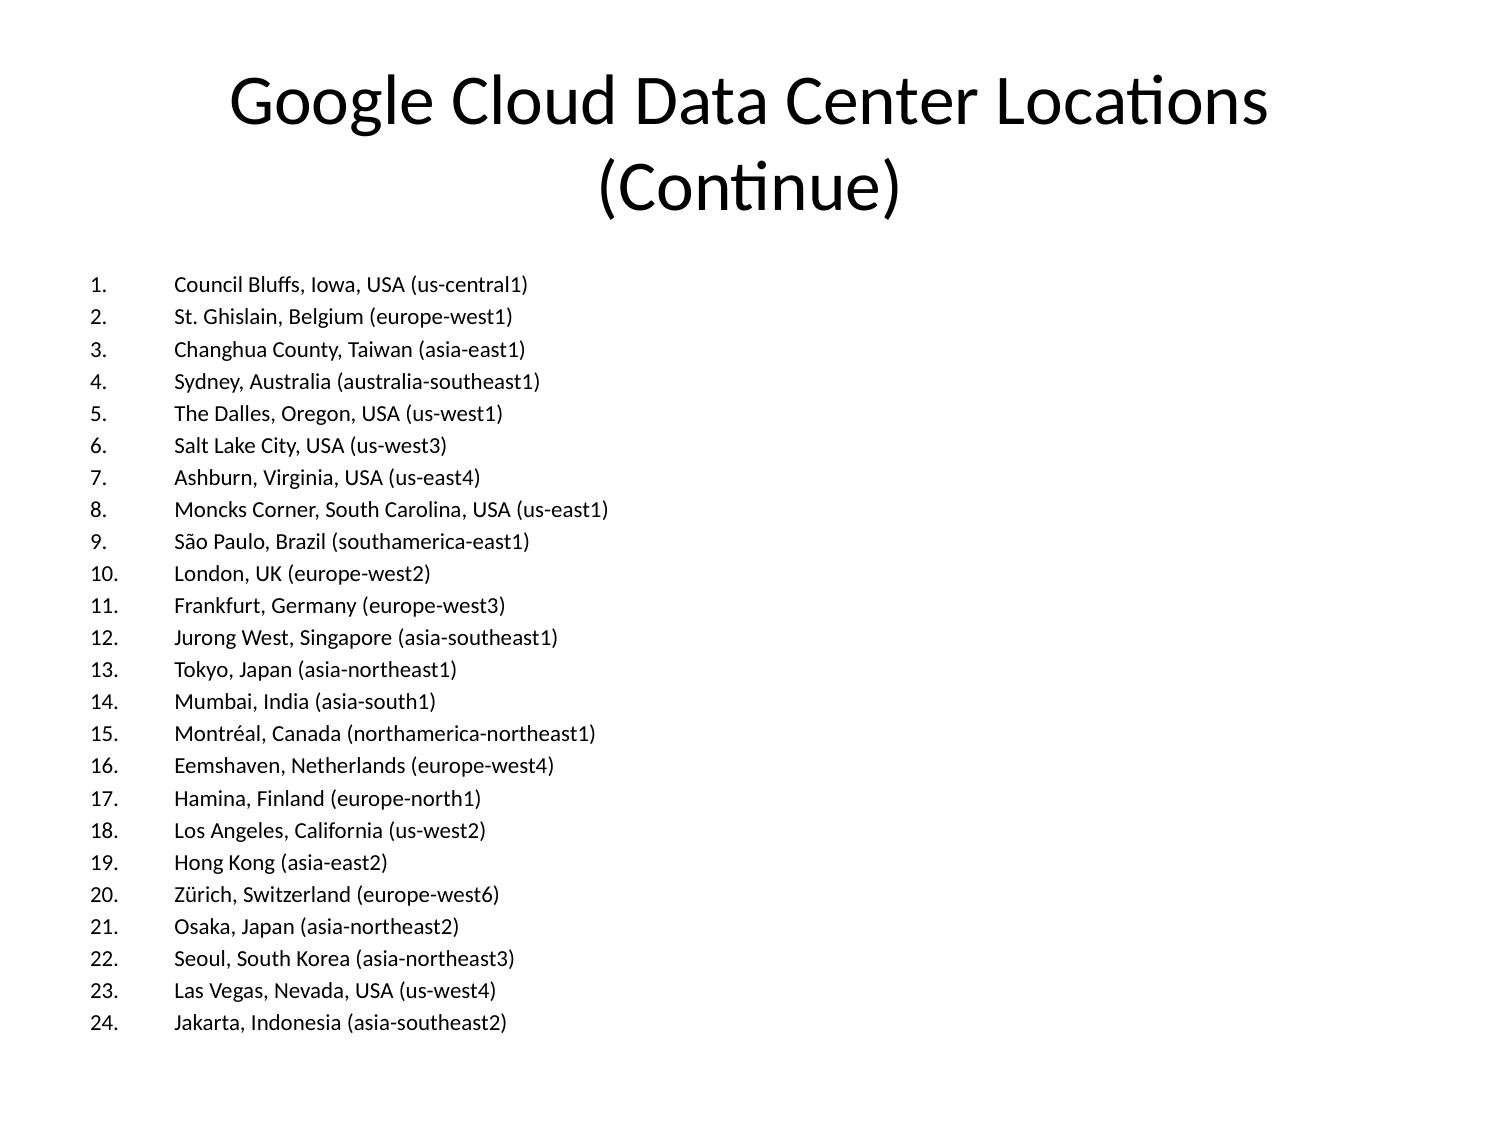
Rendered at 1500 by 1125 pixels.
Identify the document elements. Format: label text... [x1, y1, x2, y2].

list Council Bluffs, Iowa, USA (us-central1) St. Ghislain, Belgium (europe-west1) Changhua County, Taiwan (asia-east1) Sydney, Australia (australia-southeast1) The Dalles, Oregon, USA (us-west1) Salt Lake City, USA (us-west3) Ashburn, Virginia, USA (us-east4) Moncks Corner, South Carolina, USA (us-east1) São Paulo, Brazil (southamerica-east1) London, UK (europe-west2) Frankfurt, Germany (europe-west3) Jurong West, Singapore (asia-southeast1) Tokyo, Japan (asia-northeast1) Mumbai, India (asia-south1) Montréal, Canada (northamerica-northeast1) Eemshaven, Netherlands (europe-west4) Hamina, Finland (europe-north1) Los Angeles, California (us-west2) Hong Kong (asia-east2) Zürich, Switzerland (europe-west6) Osaka, Japan (asia-northeast2) Seoul, South Korea (asia-northeast3) Las Vegas, Nevada, USA (us-west4) Jakarta, Indonesia (asia-southeast2) [75, 262, 1425, 1005]
title Google Cloud Data Center Locations (Continue) [75, 45, 1425, 233]
